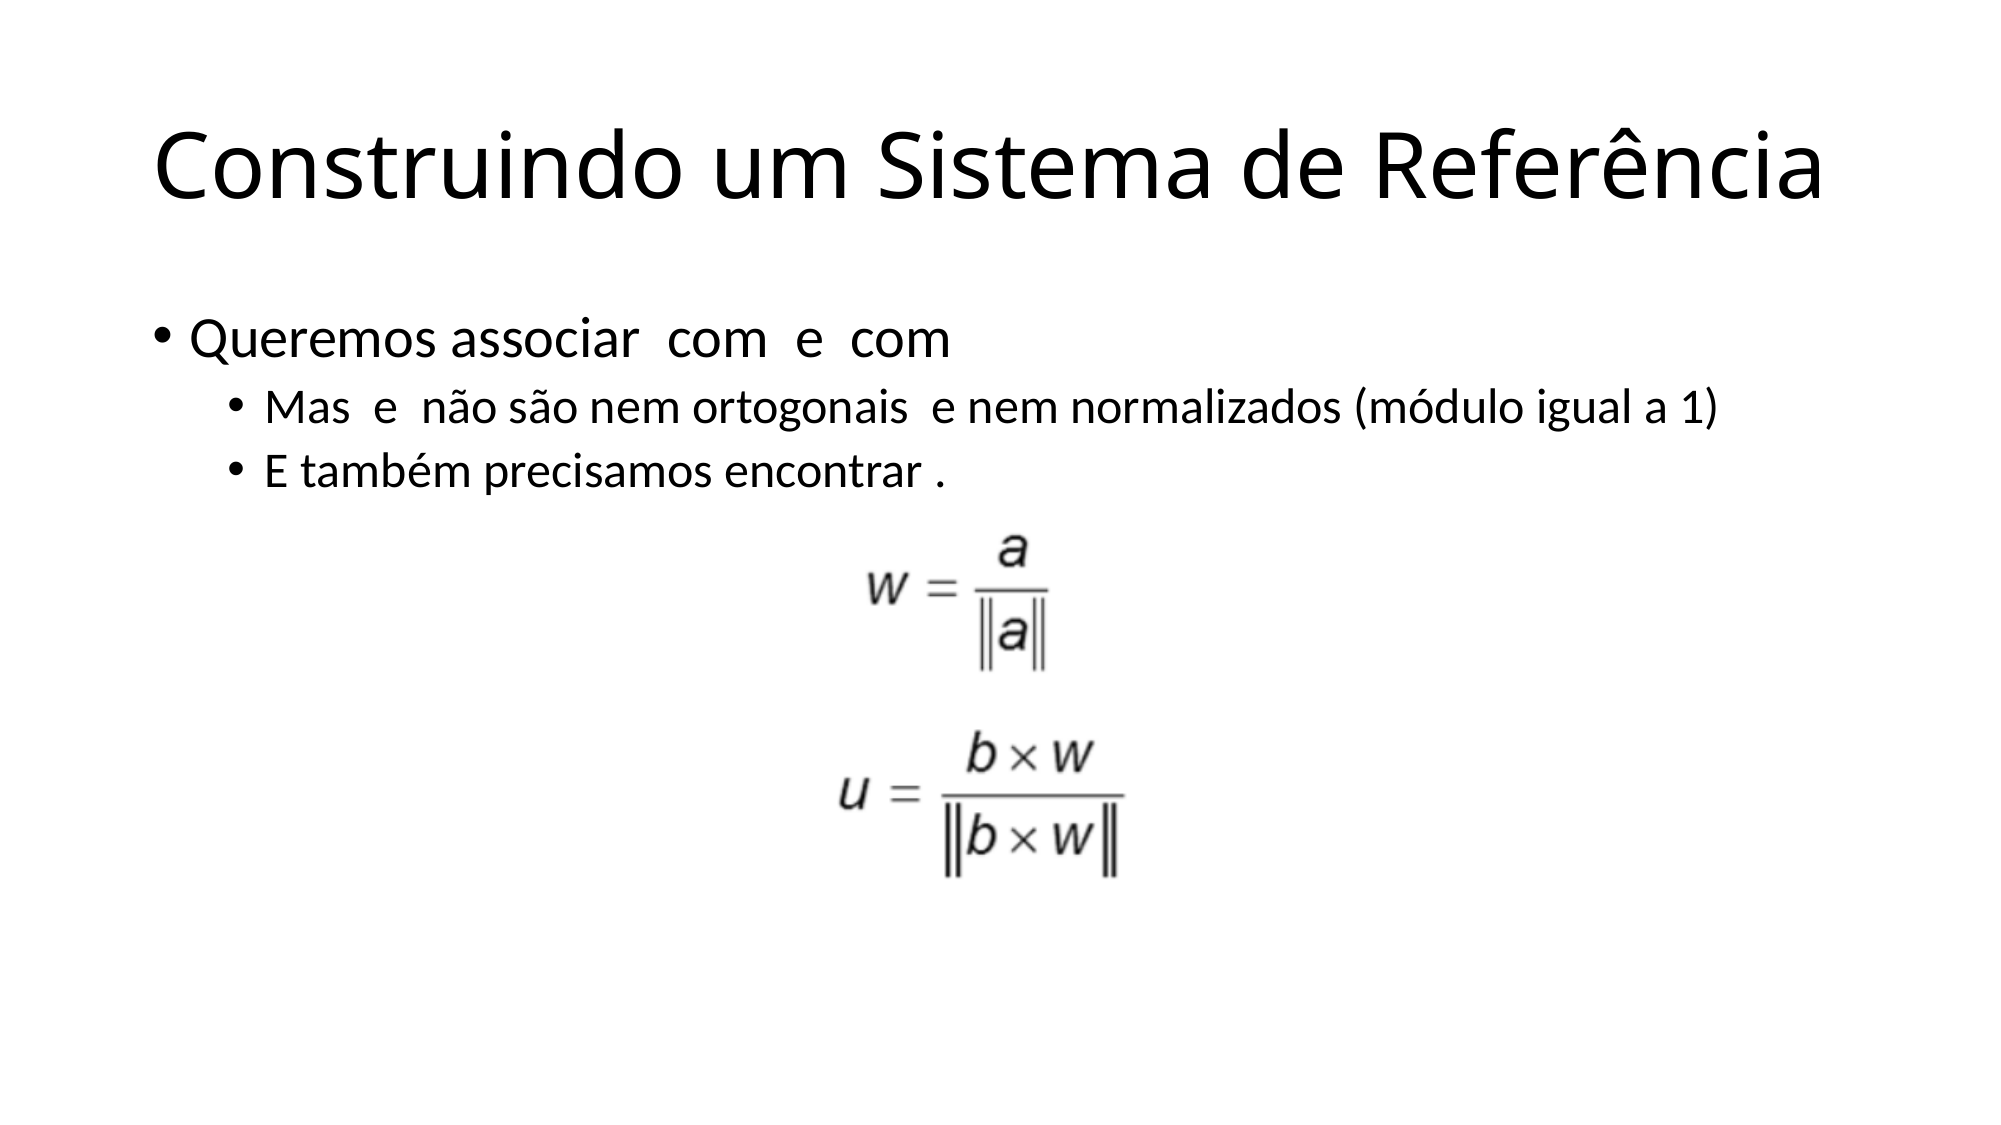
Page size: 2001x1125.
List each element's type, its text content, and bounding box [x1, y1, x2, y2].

picture [830, 711, 1136, 894]
picture [850, 526, 1068, 689]
title Construindo um Sistema de Referência [137, 59, 1863, 278]
